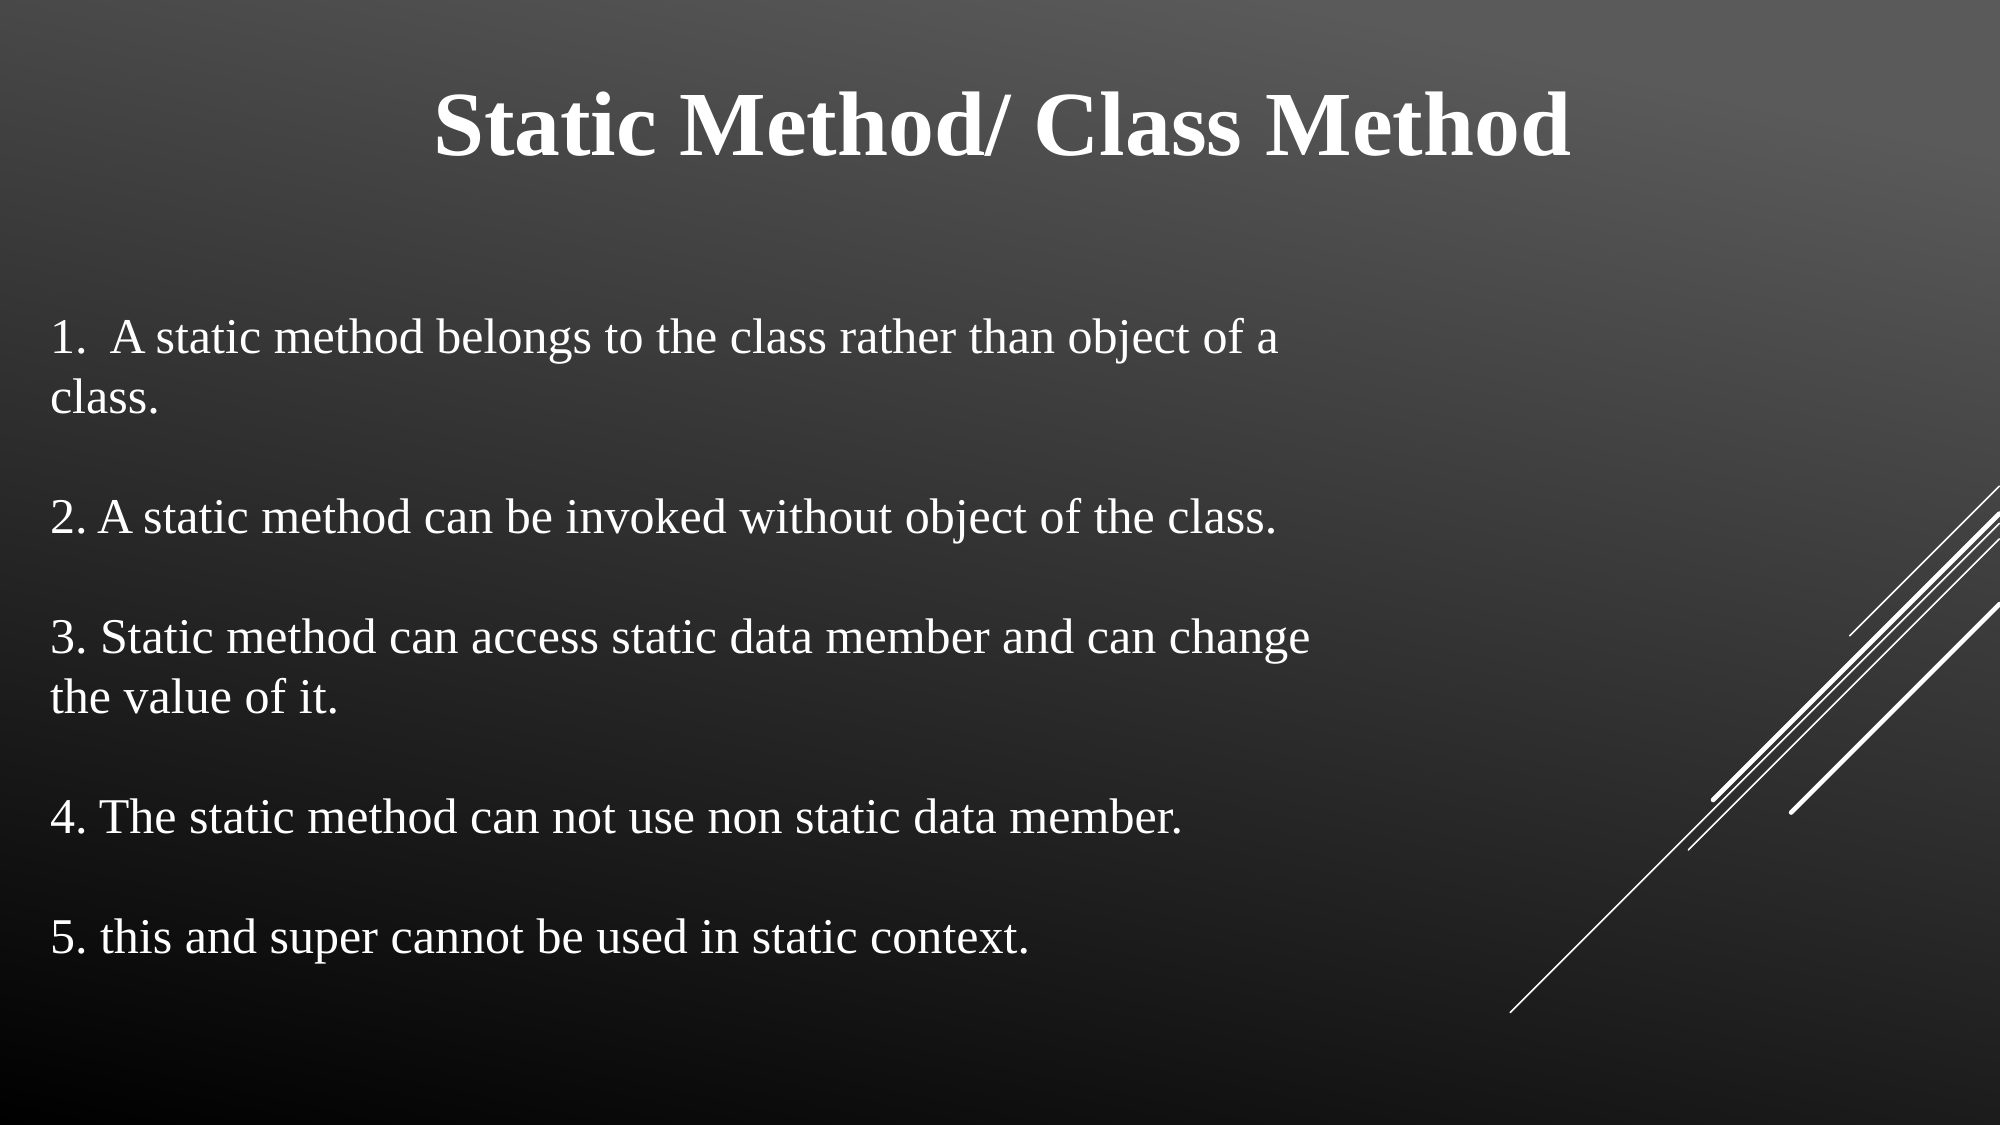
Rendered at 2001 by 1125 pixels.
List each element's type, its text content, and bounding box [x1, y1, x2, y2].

text_box Static Method/ Class Method 1. A static method belongs to the class rather than object of a class. 2. A static method can be invoked without object of the class. 3. Static method can access static data member and can change the value of it. 4. The static method can not use non static data member. 5. this and super cannot be used in static context. [35, 55, 1971, 971]
